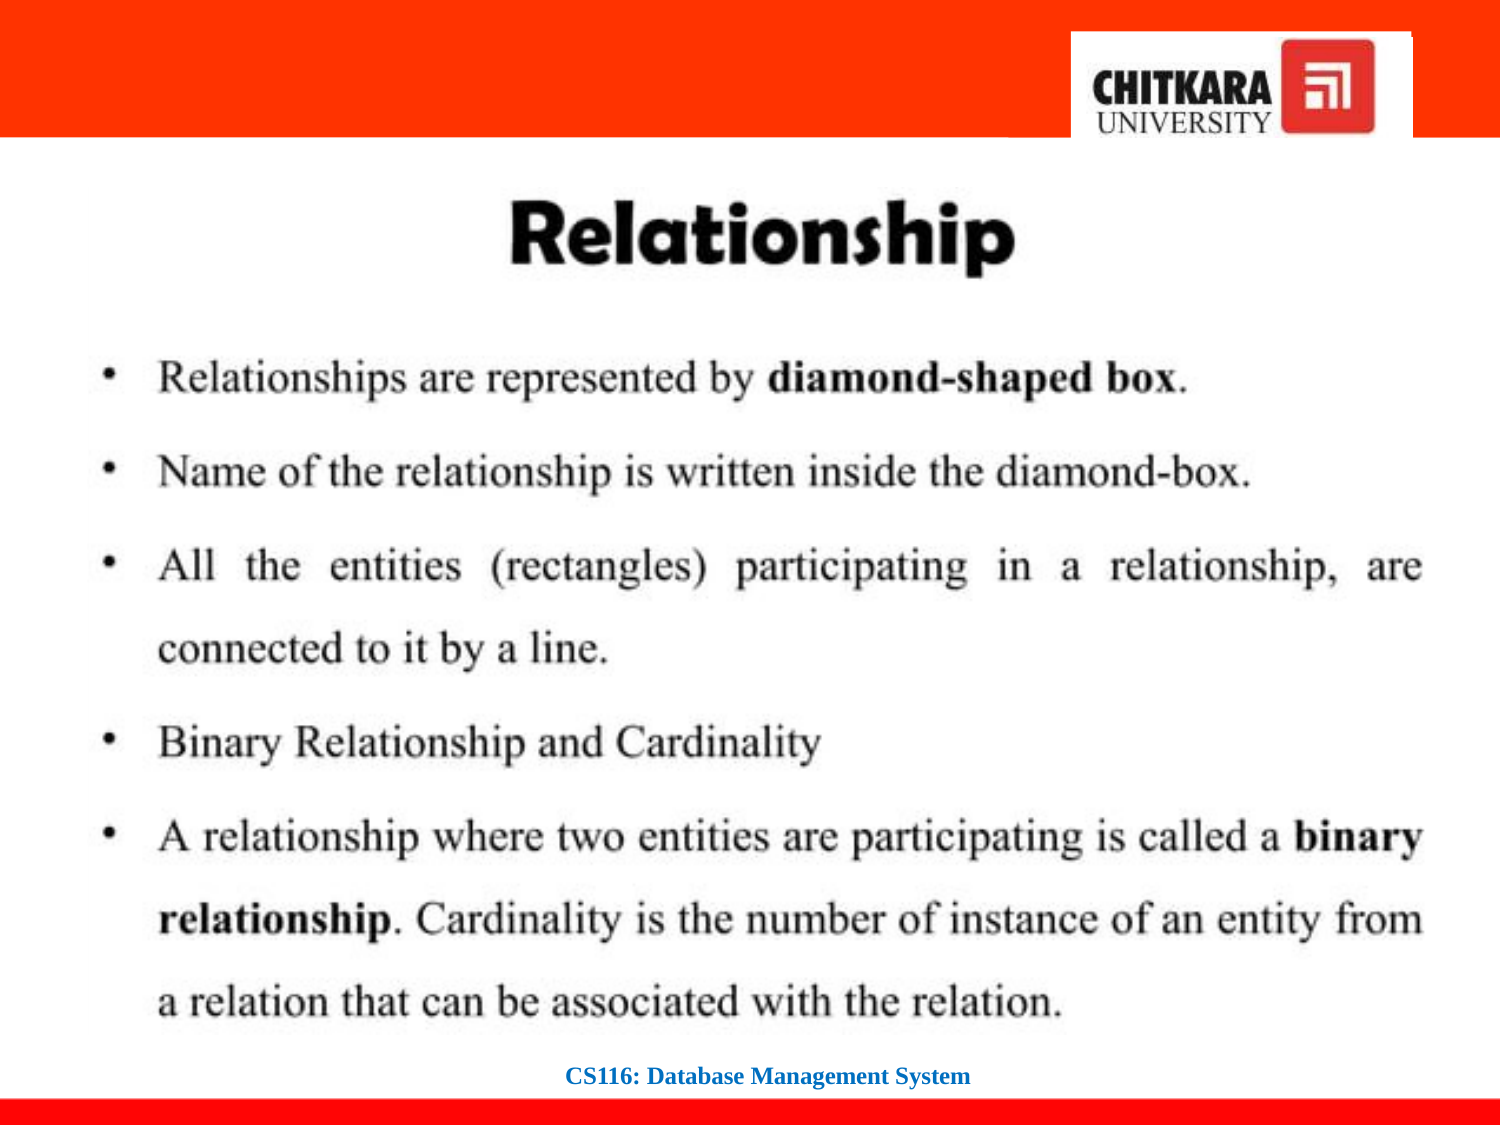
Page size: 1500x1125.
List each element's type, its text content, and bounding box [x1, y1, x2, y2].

text_box [87, 187, 1425, 1035]
picture [0, 1098, 1500, 1125]
picture [1074, 37, 1390, 138]
footer CS116: Database Management System [563, 1060, 1000, 1088]
